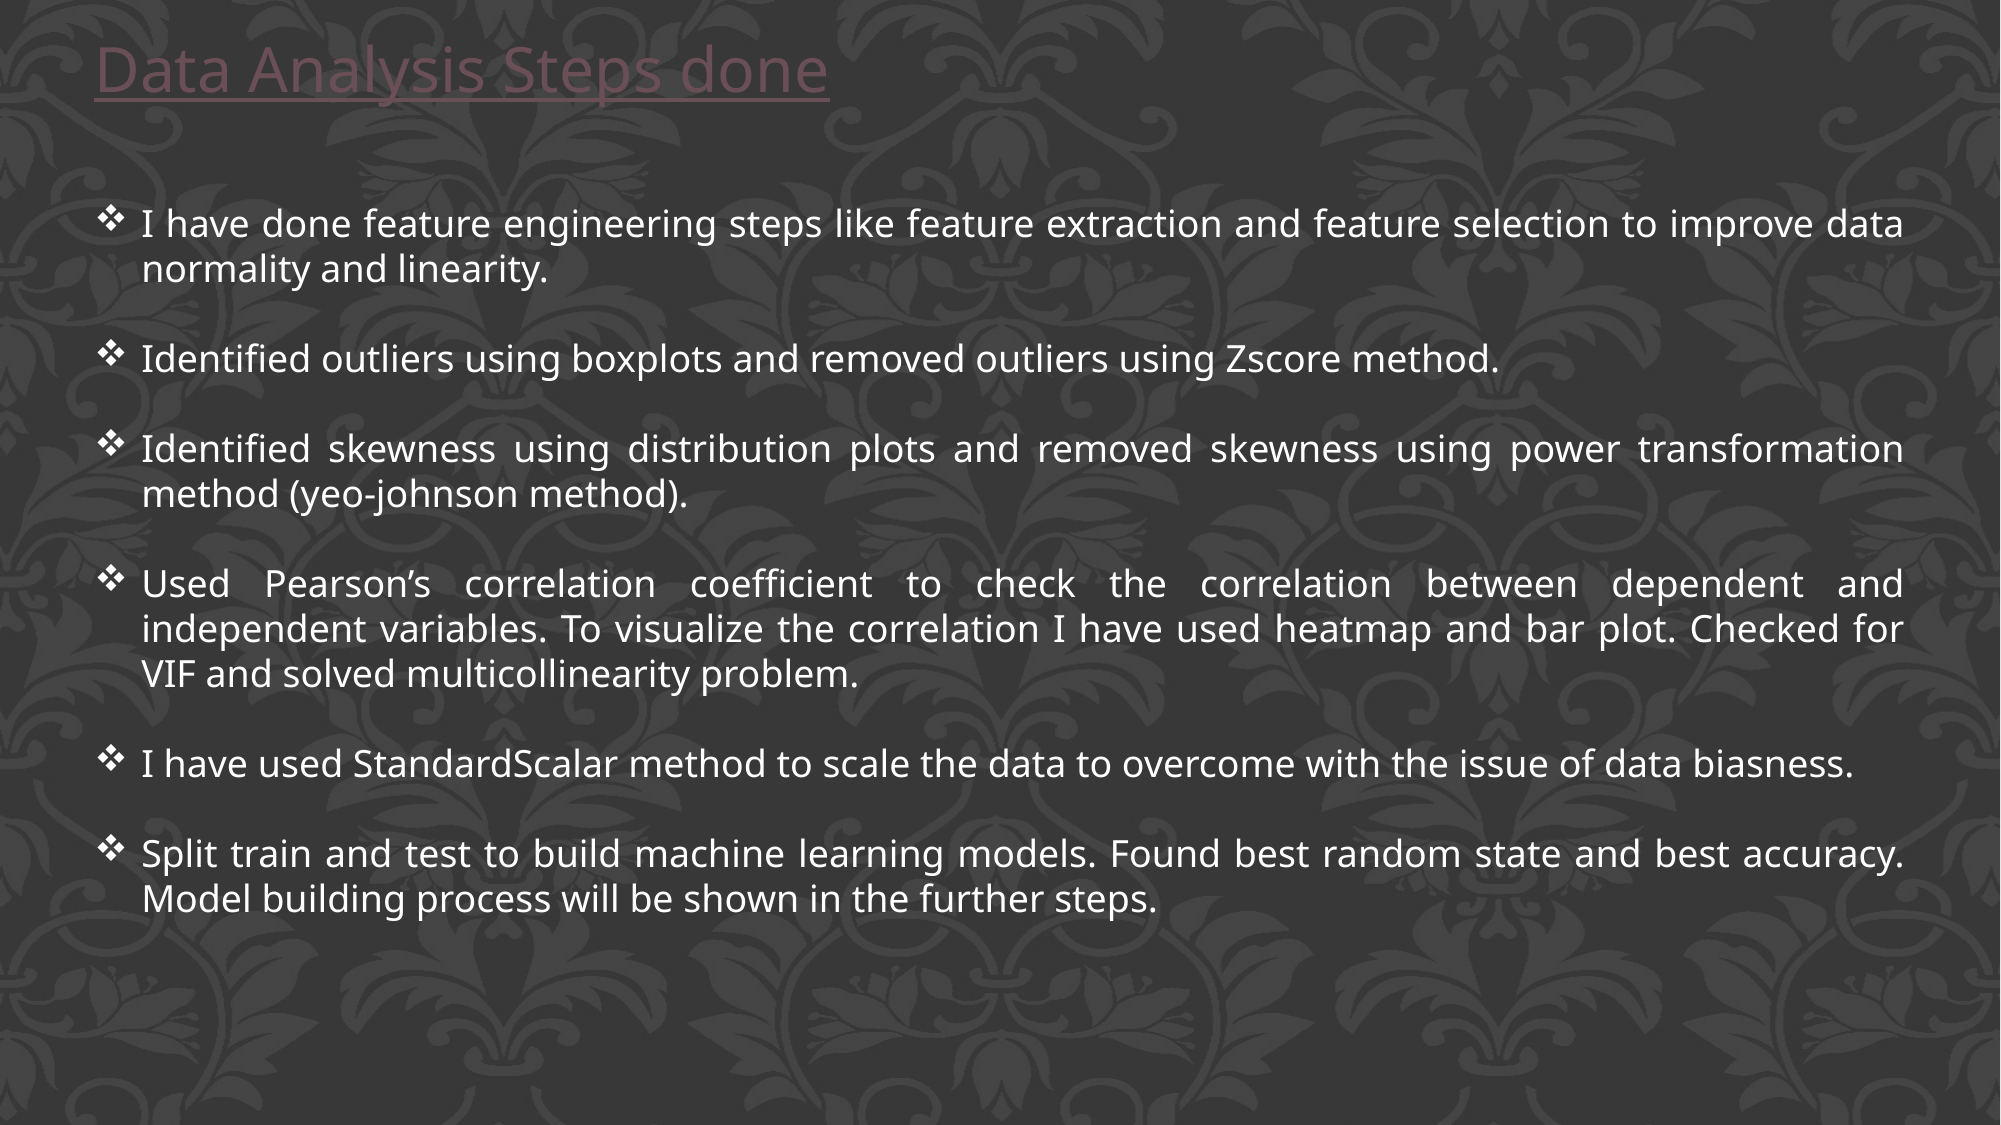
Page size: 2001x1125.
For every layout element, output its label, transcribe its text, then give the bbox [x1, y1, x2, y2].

text_box I have done feature engineering steps like feature extraction and feature selection to improve data normality and linearity. Identified outliers using boxplots and removed outliers using Zscore method. Identified skewness using distribution plots and removed skewness using power transformation method (yeo-johnson method). Used Pearson’s correlation coefficient to check the correlation between dependent and independent variables. To visualize the correlation I have used heatmap and bar plot. Checked for VIF and solved multicollinearity problem. I have used StandardScalar method to scale the data to overcome with the issue of data biasness. Split train and test to build machine learning models. Found best random state and best accuracy. Model building process will be shown in the further steps. [79, 192, 1921, 928]
text_box Data Analysis Steps done [79, 22, 1921, 113]
